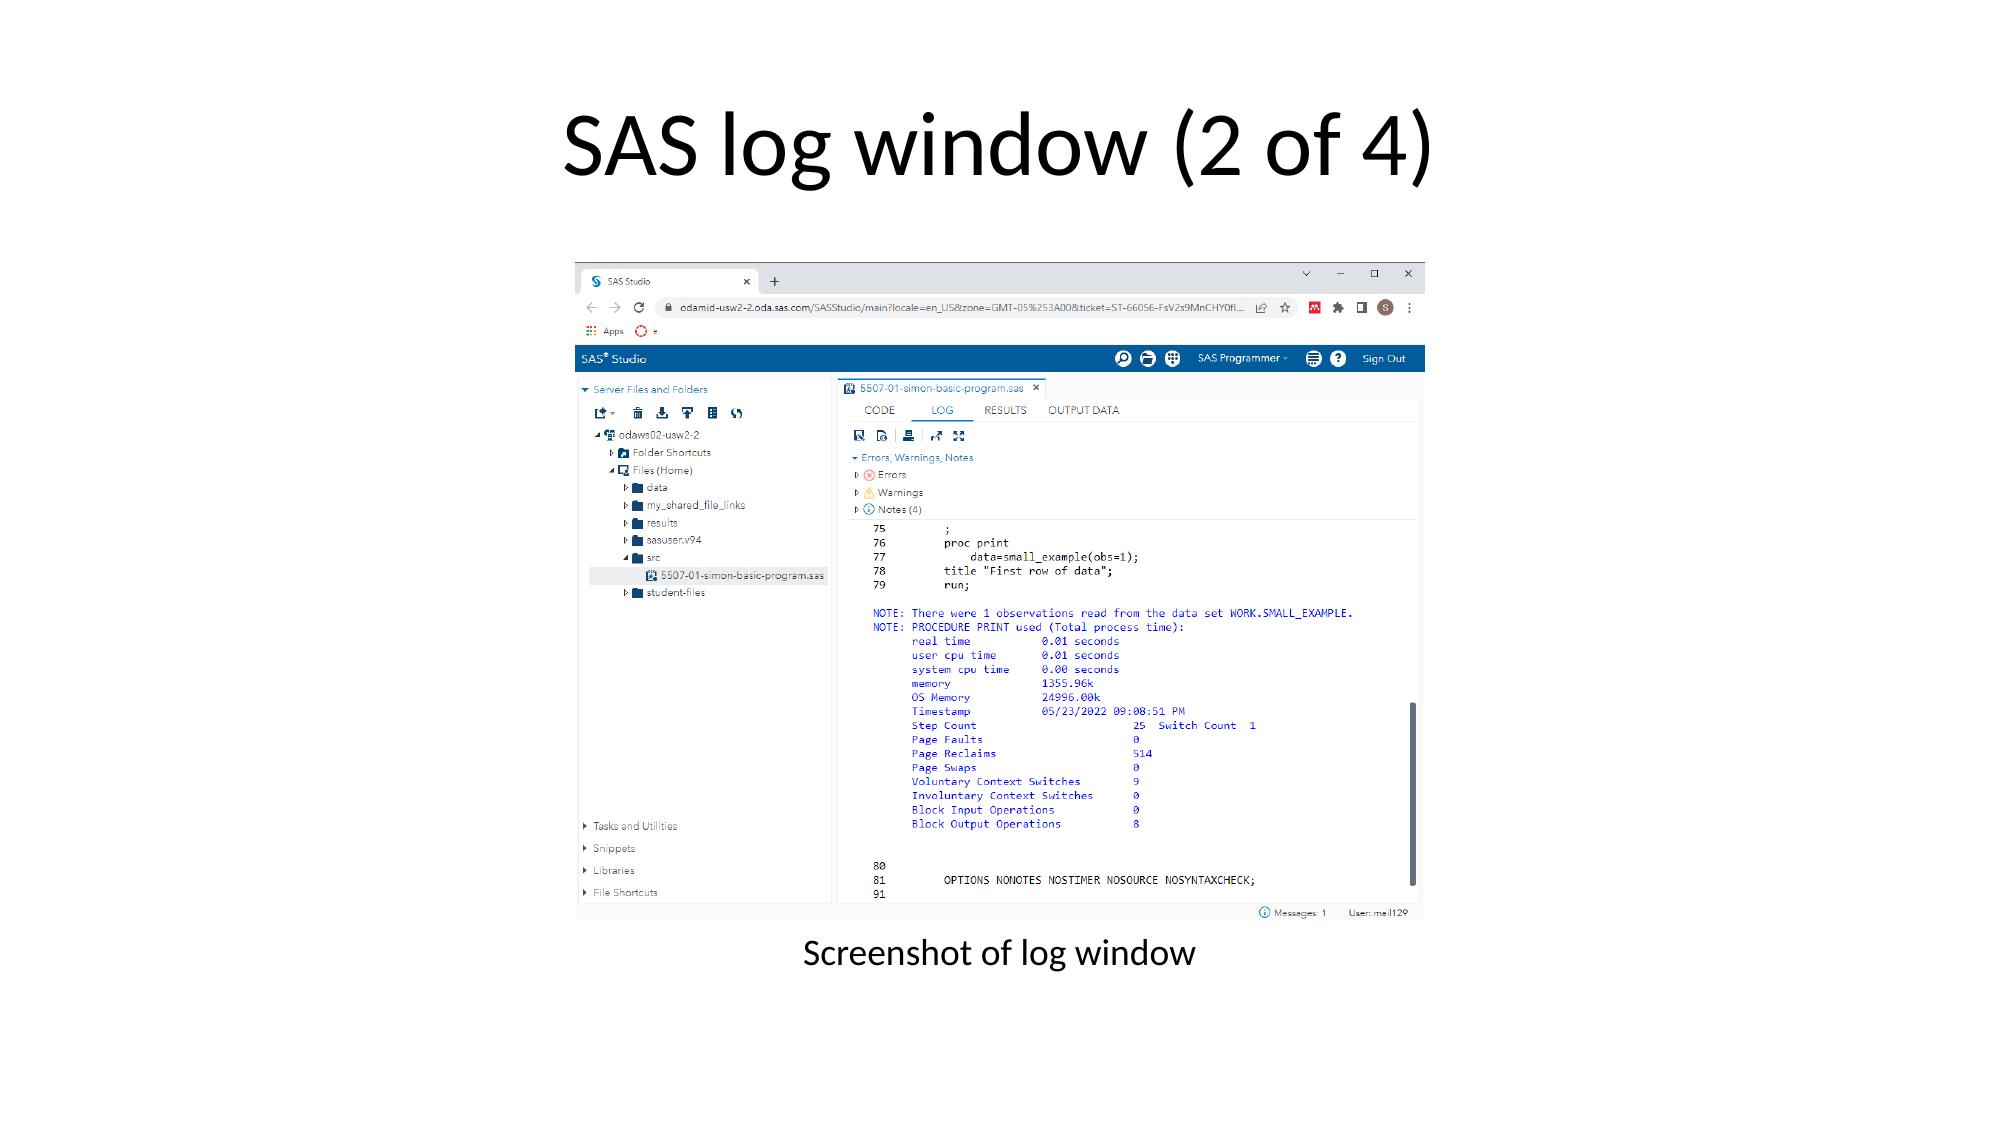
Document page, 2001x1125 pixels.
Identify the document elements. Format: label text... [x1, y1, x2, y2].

title SAS log window (2 of 4) [99, 45, 1900, 233]
text_box Screenshot of log window [99, 920, 1900, 1005]
picture [574, 262, 1426, 921]
